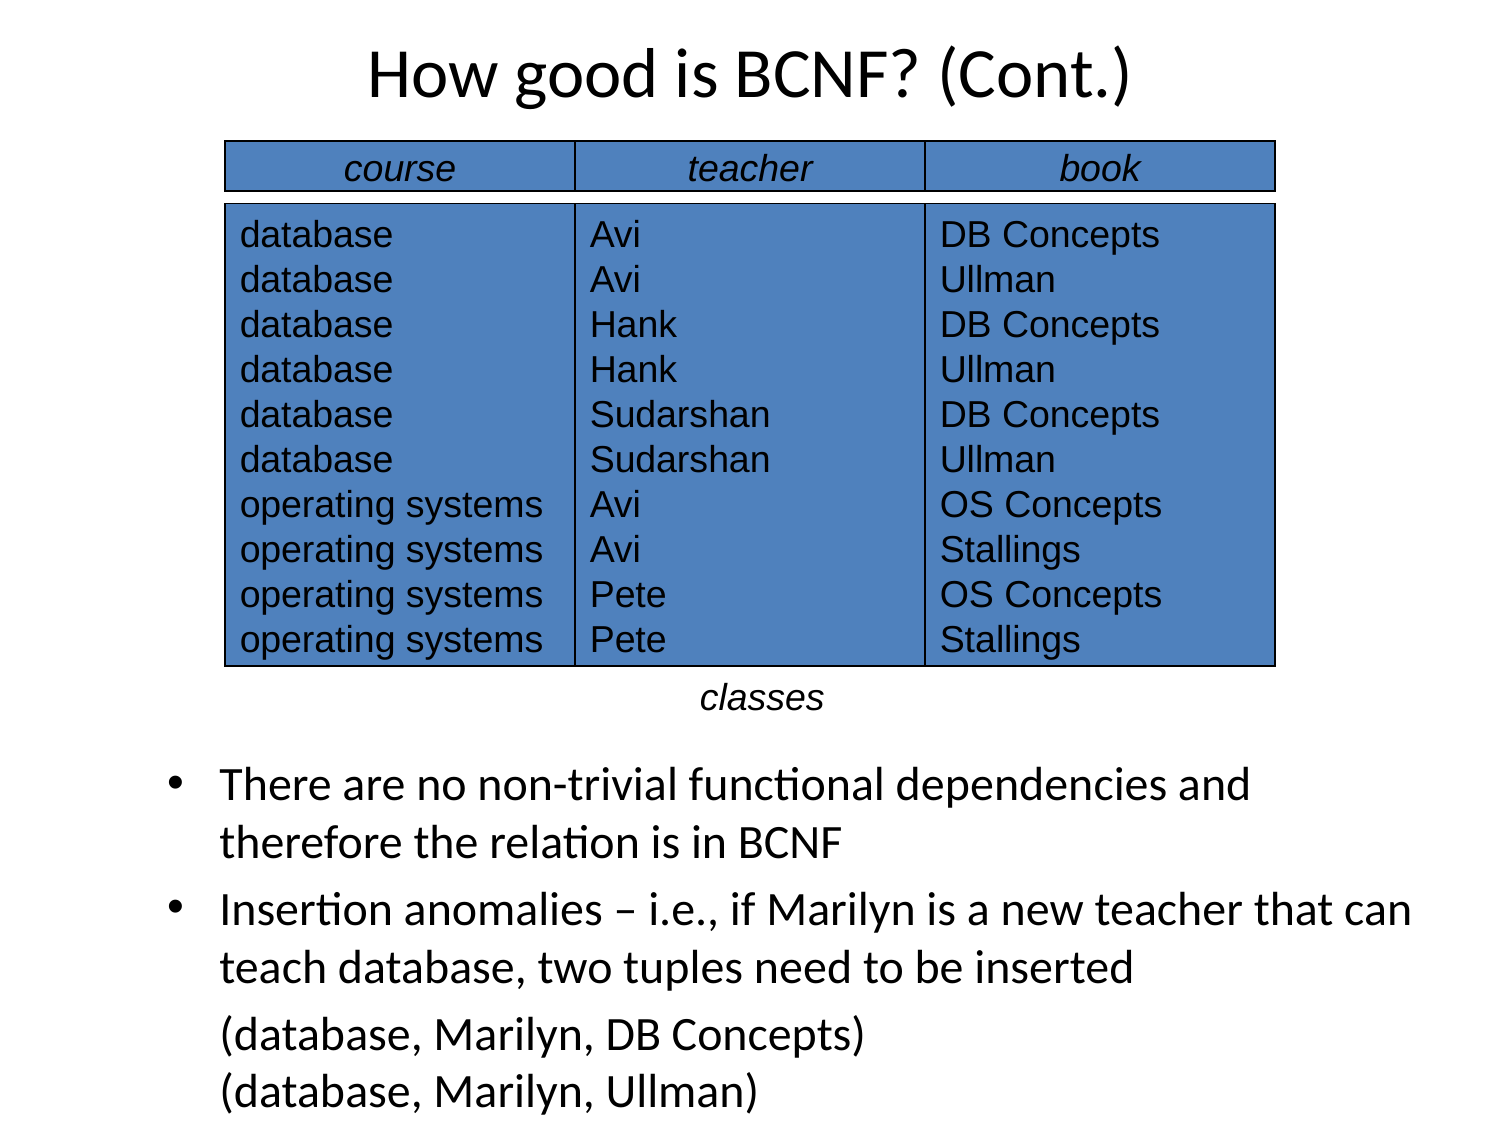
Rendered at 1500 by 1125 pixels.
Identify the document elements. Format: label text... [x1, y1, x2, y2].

title How good is BCNF? (Cont.) [163, 18, 1339, 120]
text_box classes [685, 665, 840, 725]
text_box database database database database database database operating systems operating systems operating systems operating systems [225, 203, 575, 666]
text_box course [225, 140, 575, 191]
list There are no non-trivial functional dependencies and therefore the relation is in BCNF Insertion anomalies – i.e., if Marilyn is a new teacher that can teach database, two tuples need to be inserted (database, Marilyn, DB Concepts) (database, Marilyn, Ullman) [151, 745, 1440, 1125]
text_box Avi Avi Hank Hank Sudarshan Sudarshan Avi Avi Pete Pete [575, 203, 924, 666]
text_box DB Concepts Ullman DB Concepts Ullman DB Concepts Ullman OS Concepts Stallings OS Concepts Stallings [924, 203, 1275, 666]
text_box teacher [575, 140, 924, 191]
text_box book [924, 140, 1275, 191]
